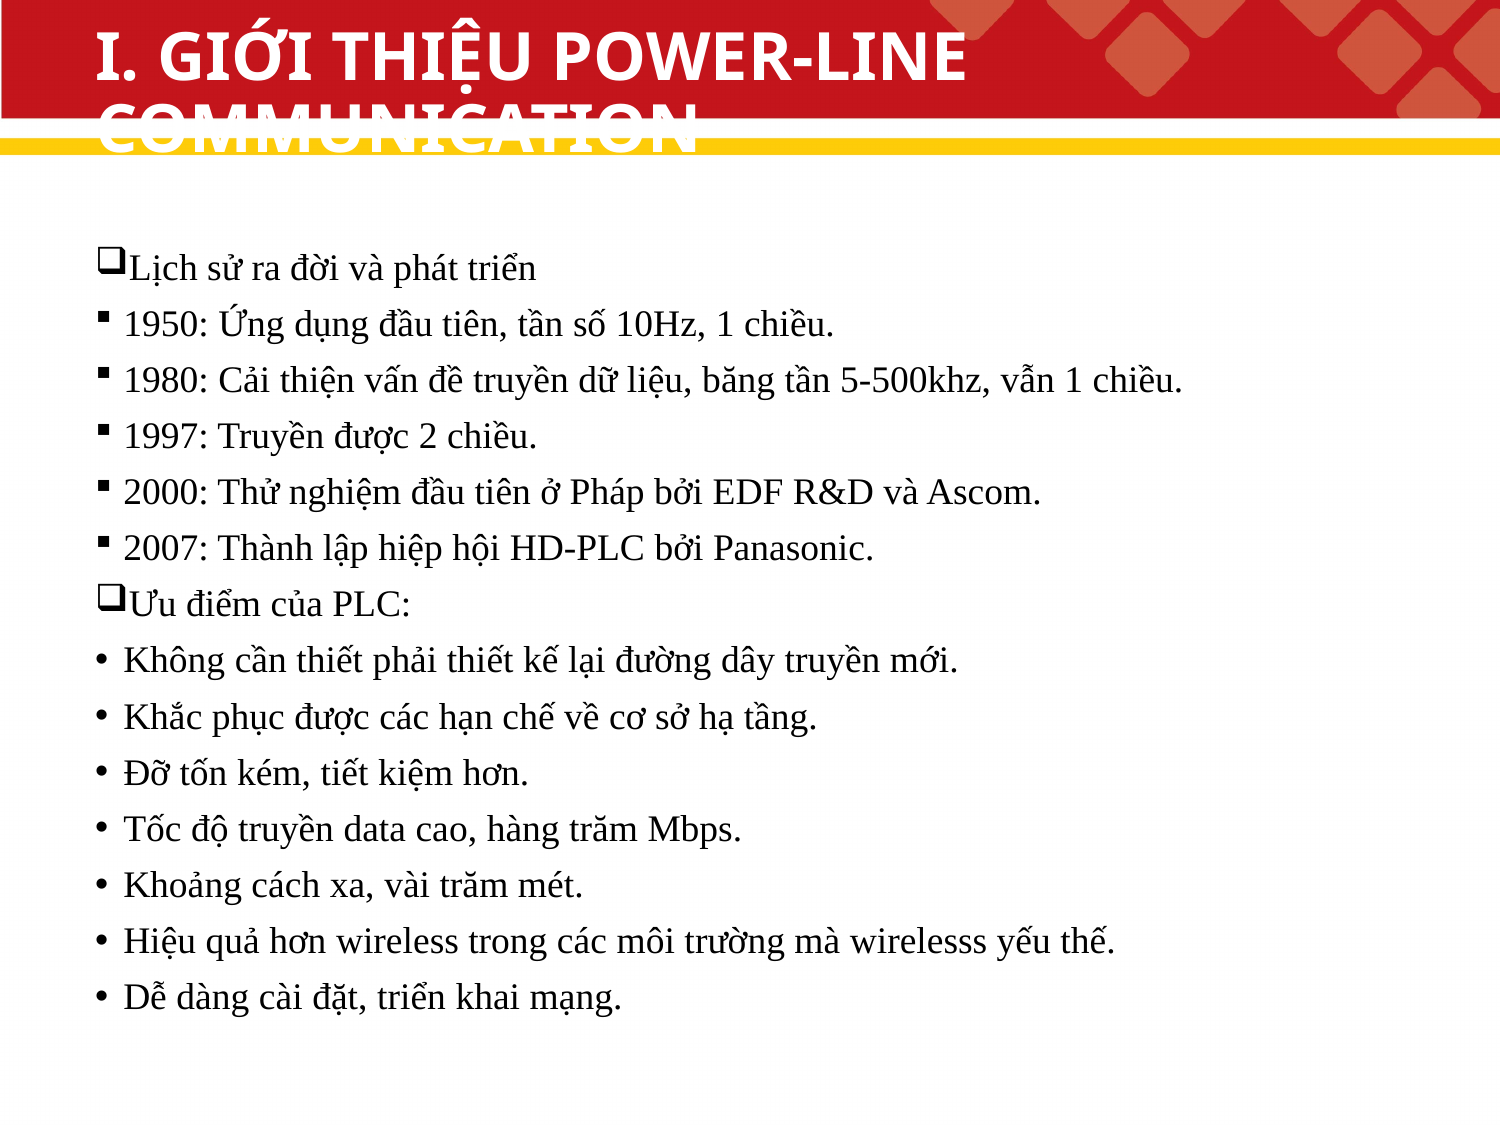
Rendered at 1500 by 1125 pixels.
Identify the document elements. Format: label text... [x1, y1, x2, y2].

picture [0, 0, 1500, 1125]
list Lịch sử ra đời và phát triển 1950: Ứng dụng đầu tiên, tần số 10Hz, 1 chiều. 1980: Cải thiện vấn đề truyền dữ liệu, băng tần 5-500khz, vẫn 1 chiều. 1997: Truyền được 2 chiều. 2000: Thử nghiệm đầu tiên ở Pháp bởi EDF R&D và Ascom. 2007: Thành lập hiệp hội HD-PLC bởi Panasonic. Ưu điểm của PLC: Không cần thiết phải thiết kế lại đường dây truyền mới. Khắc phục được các hạn chế về cơ sở hạ tầng. Đỡ tốn kém, tiết kiệm hơn. Tốc độ truyền data cao, hàng trăm Mbps. Khoảng cách xa, vài trăm mét. Hiệu quả hơn wireless trong các môi trường mà wirelesss yếu thế. Dễ dàng cài đặt, triển khai mạng. [80, 240, 1318, 1045]
title I. GIỚI THIỆU POWER-LINE COMMUNICATION [80, 0, 1397, 204]
